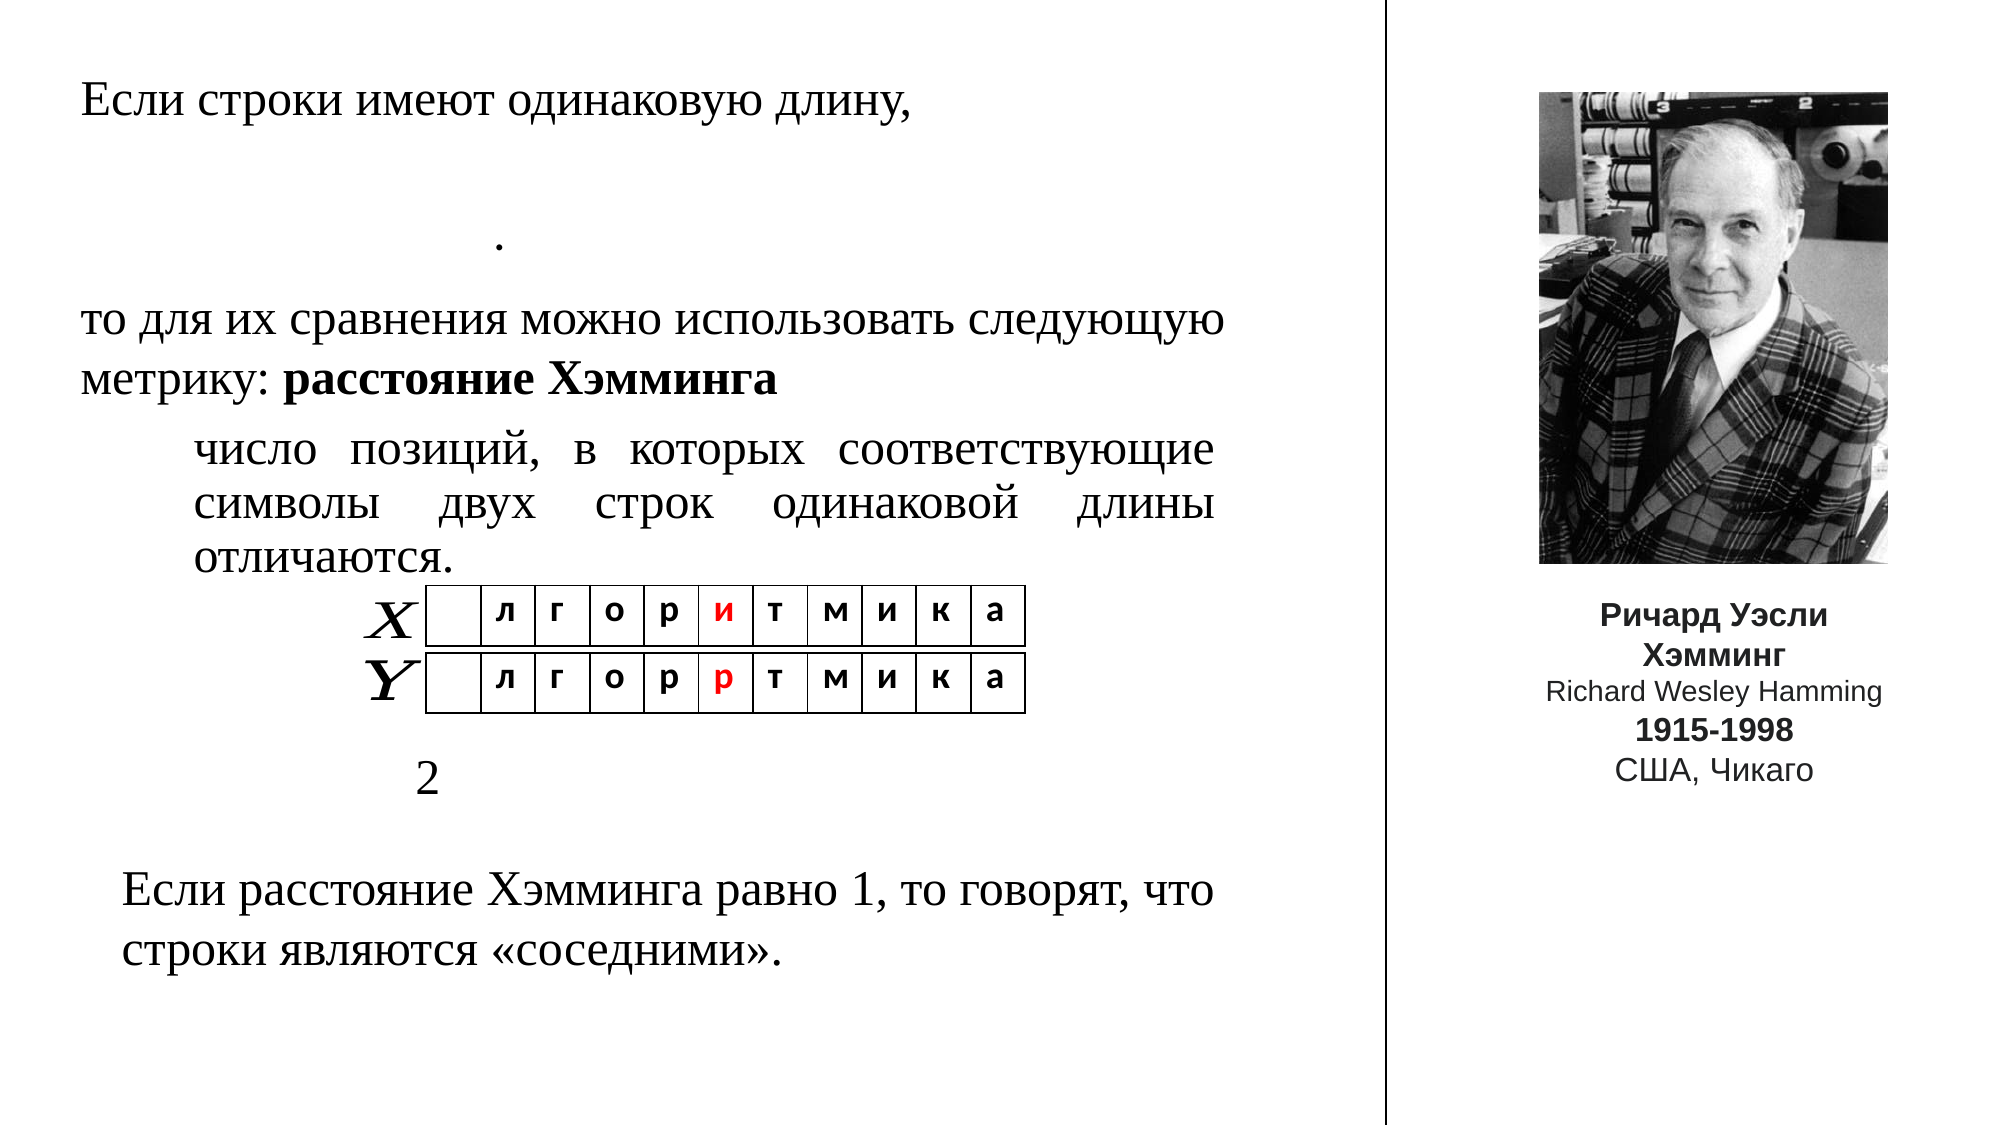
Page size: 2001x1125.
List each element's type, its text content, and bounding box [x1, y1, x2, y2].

text_box то для их сравнения можно использовать следующую метрику: расстояние Хэмминга [65, 277, 1385, 413]
text_box Ричард Уэсли Хэмминг Richard Wesley Hamming 1915-1998 США, Чикаго [1512, 585, 1917, 795]
text_box то для их сравнения можно использовать следующую метрику: расстояние Хэмминга [1387, 277, 1399, 413]
text_box Если строки имеют одинаковую длину, [65, 57, 957, 133]
text_box число позиций, в которых соответствующие символы двух строк одинаковой длины отличаются. [178, 413, 1230, 598]
picture [1539, 92, 1888, 564]
text_box Если расстояние Хэмминга равно 1, то говорят, что строки являются «соседними». [106, 847, 1260, 983]
